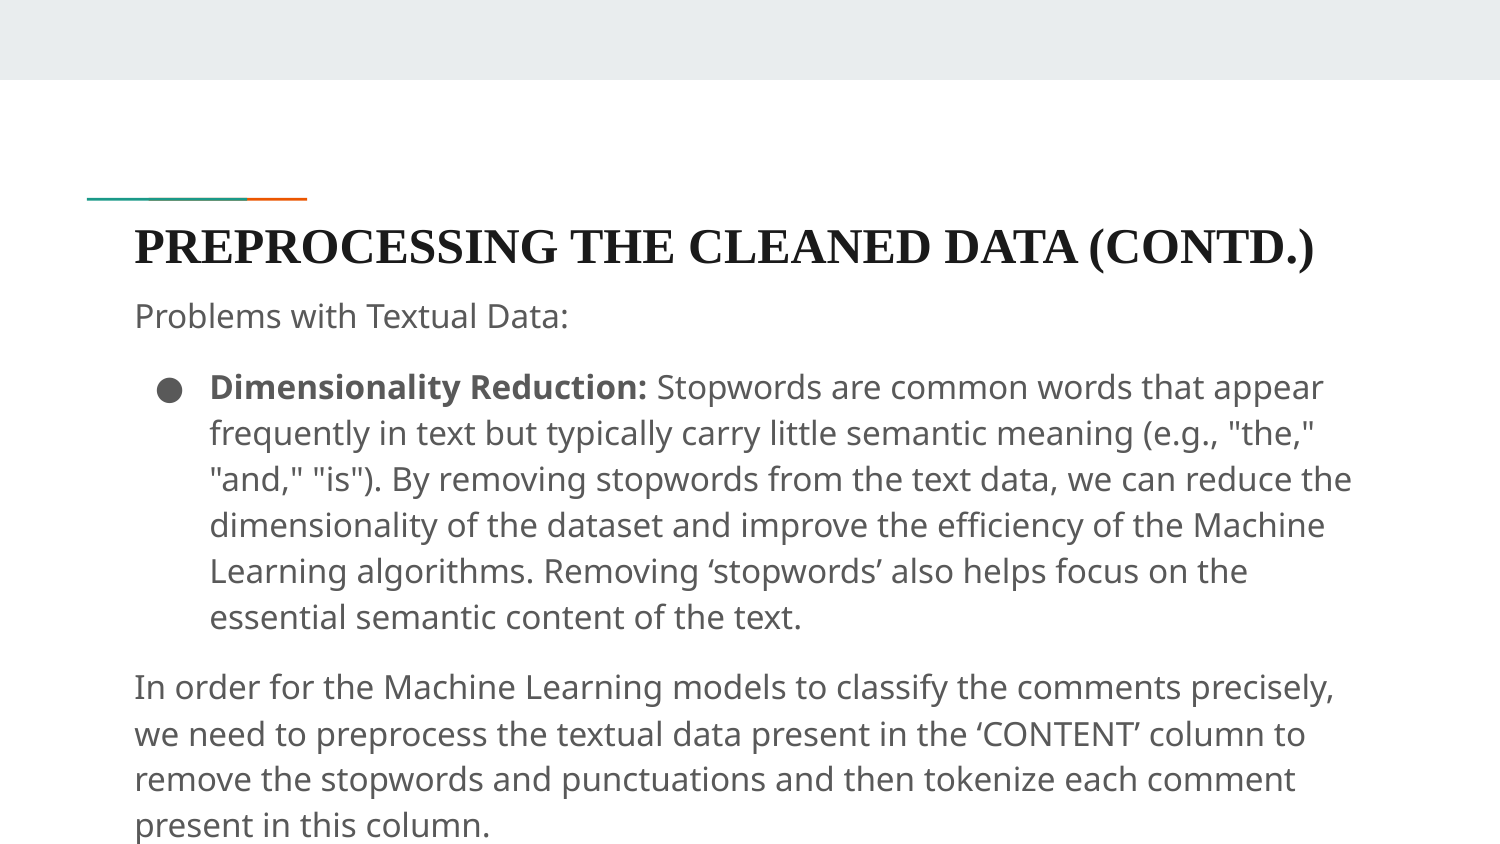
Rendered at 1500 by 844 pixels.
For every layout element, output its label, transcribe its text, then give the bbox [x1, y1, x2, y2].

title PREPROCESSING THE CLEANED DATA (CONTD.) [119, 198, 1381, 274]
list Problems with Textual Data: Dimensionality Reduction: Stopwords are common words that appear frequently in text but typically carry little semantic meaning (e.g., "the," "and," "is"). By removing stopwords from the text data, we can reduce the dimensionality of the dataset and improve the efficiency of the Machine Learning algorithms. Removing ‘stopwords’ also helps focus on the essential semantic content of the text. In order for the Machine Learning models to classify the comments precisely, we need to preprocess the textual data present in the ‘CONTENT’ column to remove the stopwords and punctuations and then tokenize each comment present in this column. [119, 274, 1381, 844]
